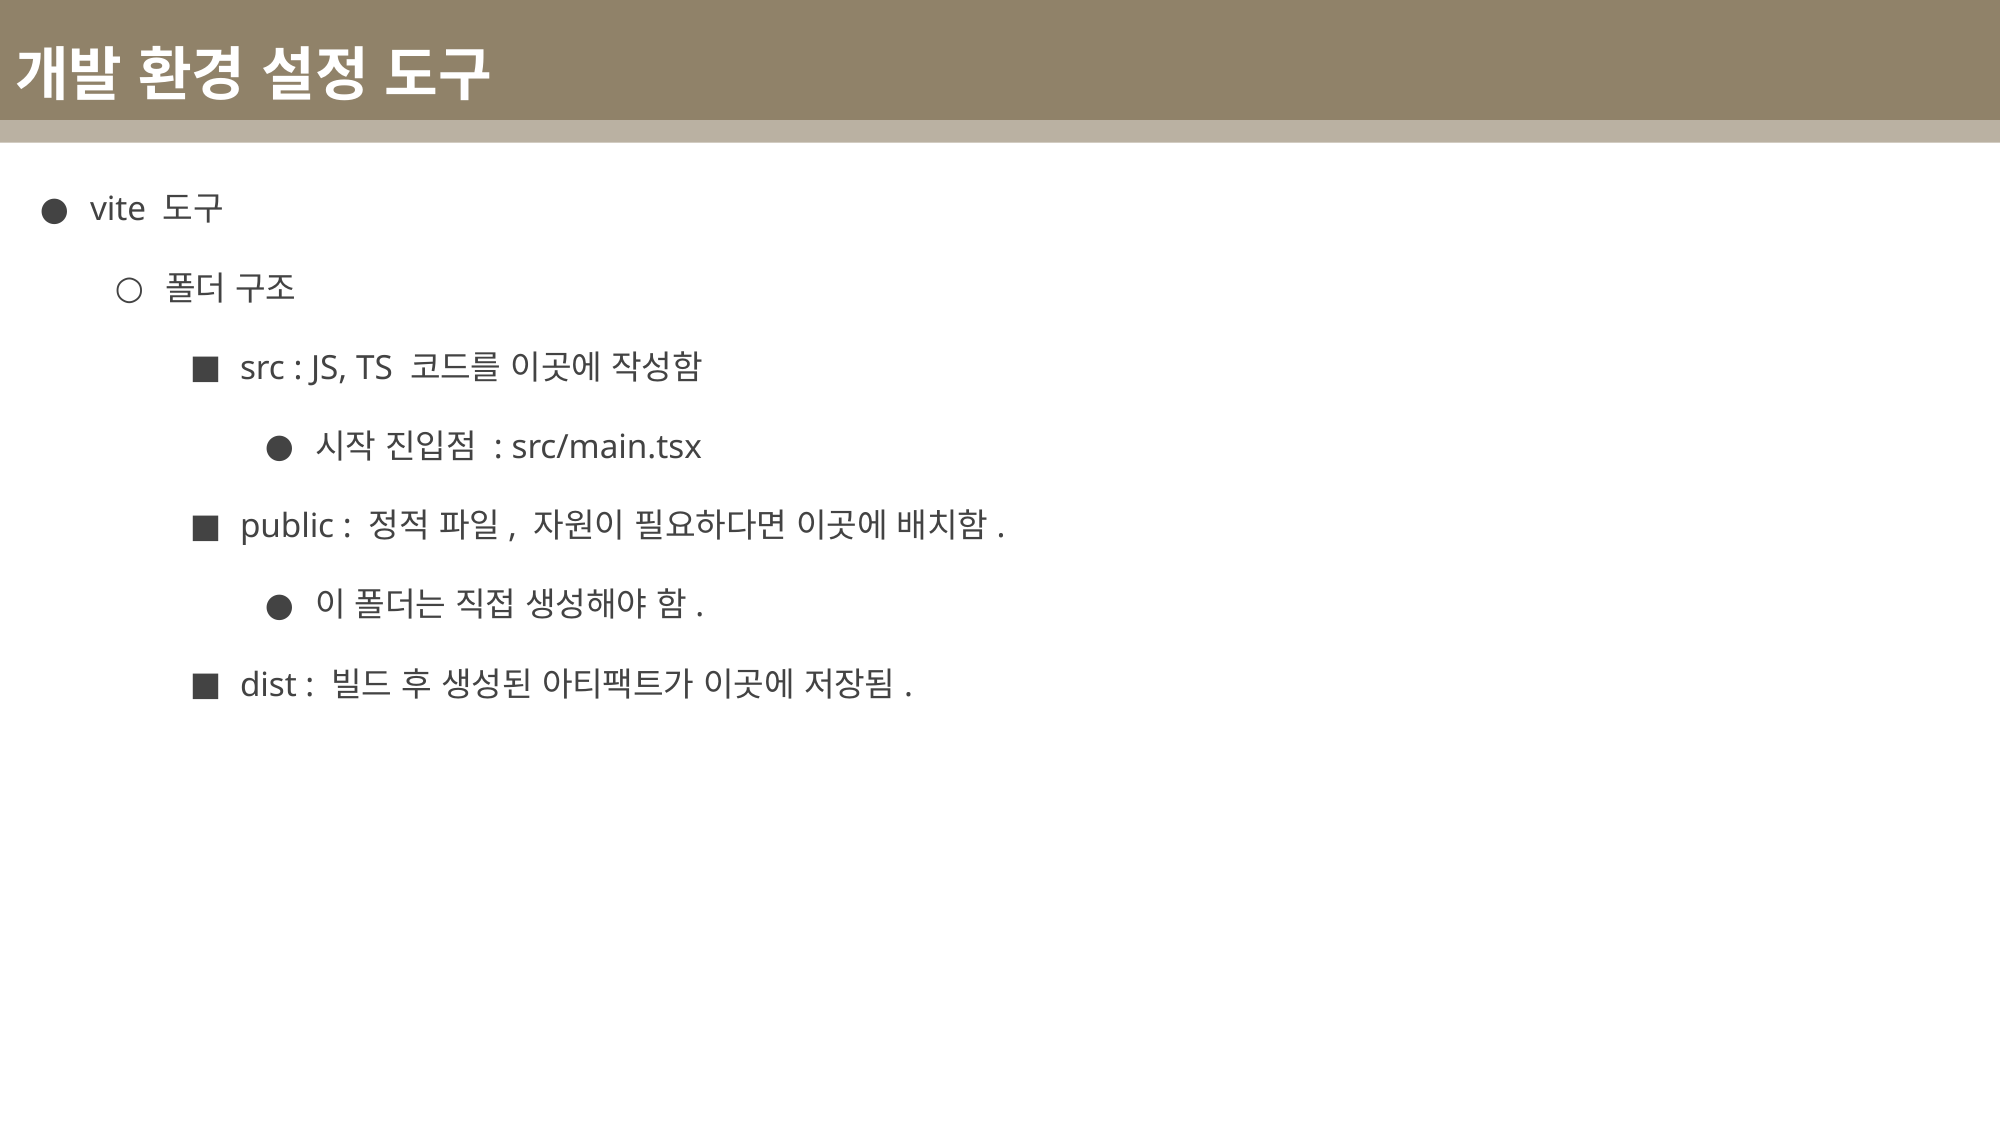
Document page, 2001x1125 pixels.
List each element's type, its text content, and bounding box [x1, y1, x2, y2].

title 개발 환경 설정 도구 [0, 22, 1800, 120]
list vite 도구 폴더 구조 src : JS, TS 코드를 이곳에 작성함 시작 진입점 : src/main.tsx public : 정적 파일, 자원이 필요하다면 이곳에 배치함. 이 폴더는 직접 생성해야 함. dist : 빌드 후 생성된 아티팩트가 이곳에 저장됨. [0, 166, 1928, 1065]
